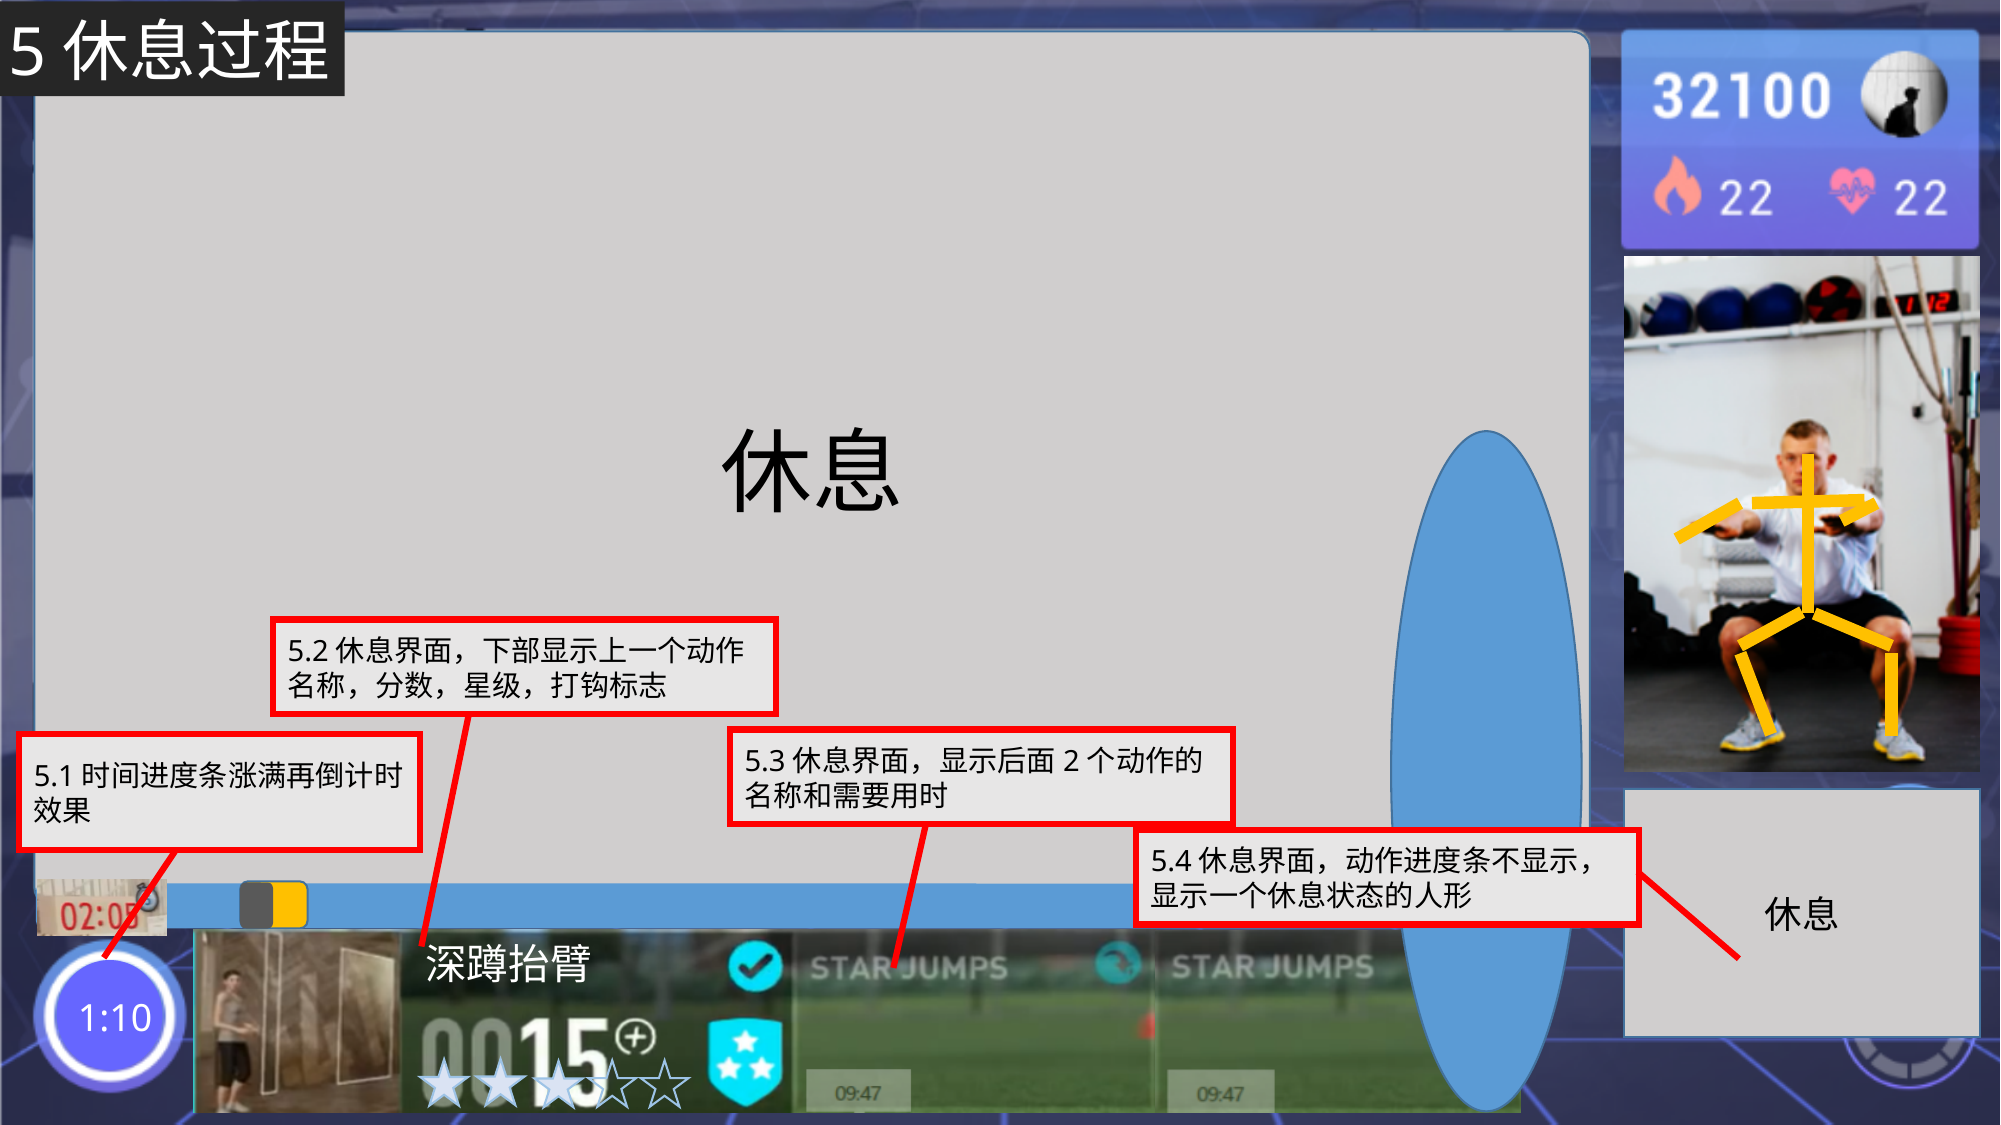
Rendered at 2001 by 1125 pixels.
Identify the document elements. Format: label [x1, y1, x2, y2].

text_box [1625, 788, 1980, 1038]
text_box [1751, 500, 1808, 504]
text_box [1809, 500, 1865, 504]
text_box [1676, 503, 1740, 540]
text_box [1740, 653, 1772, 735]
text_box [1814, 613, 1892, 646]
text_box [1841, 503, 1877, 522]
text_box [56, 960, 165, 1070]
text_box [1739, 611, 1803, 646]
picture [0, 0, 2000, 1125]
